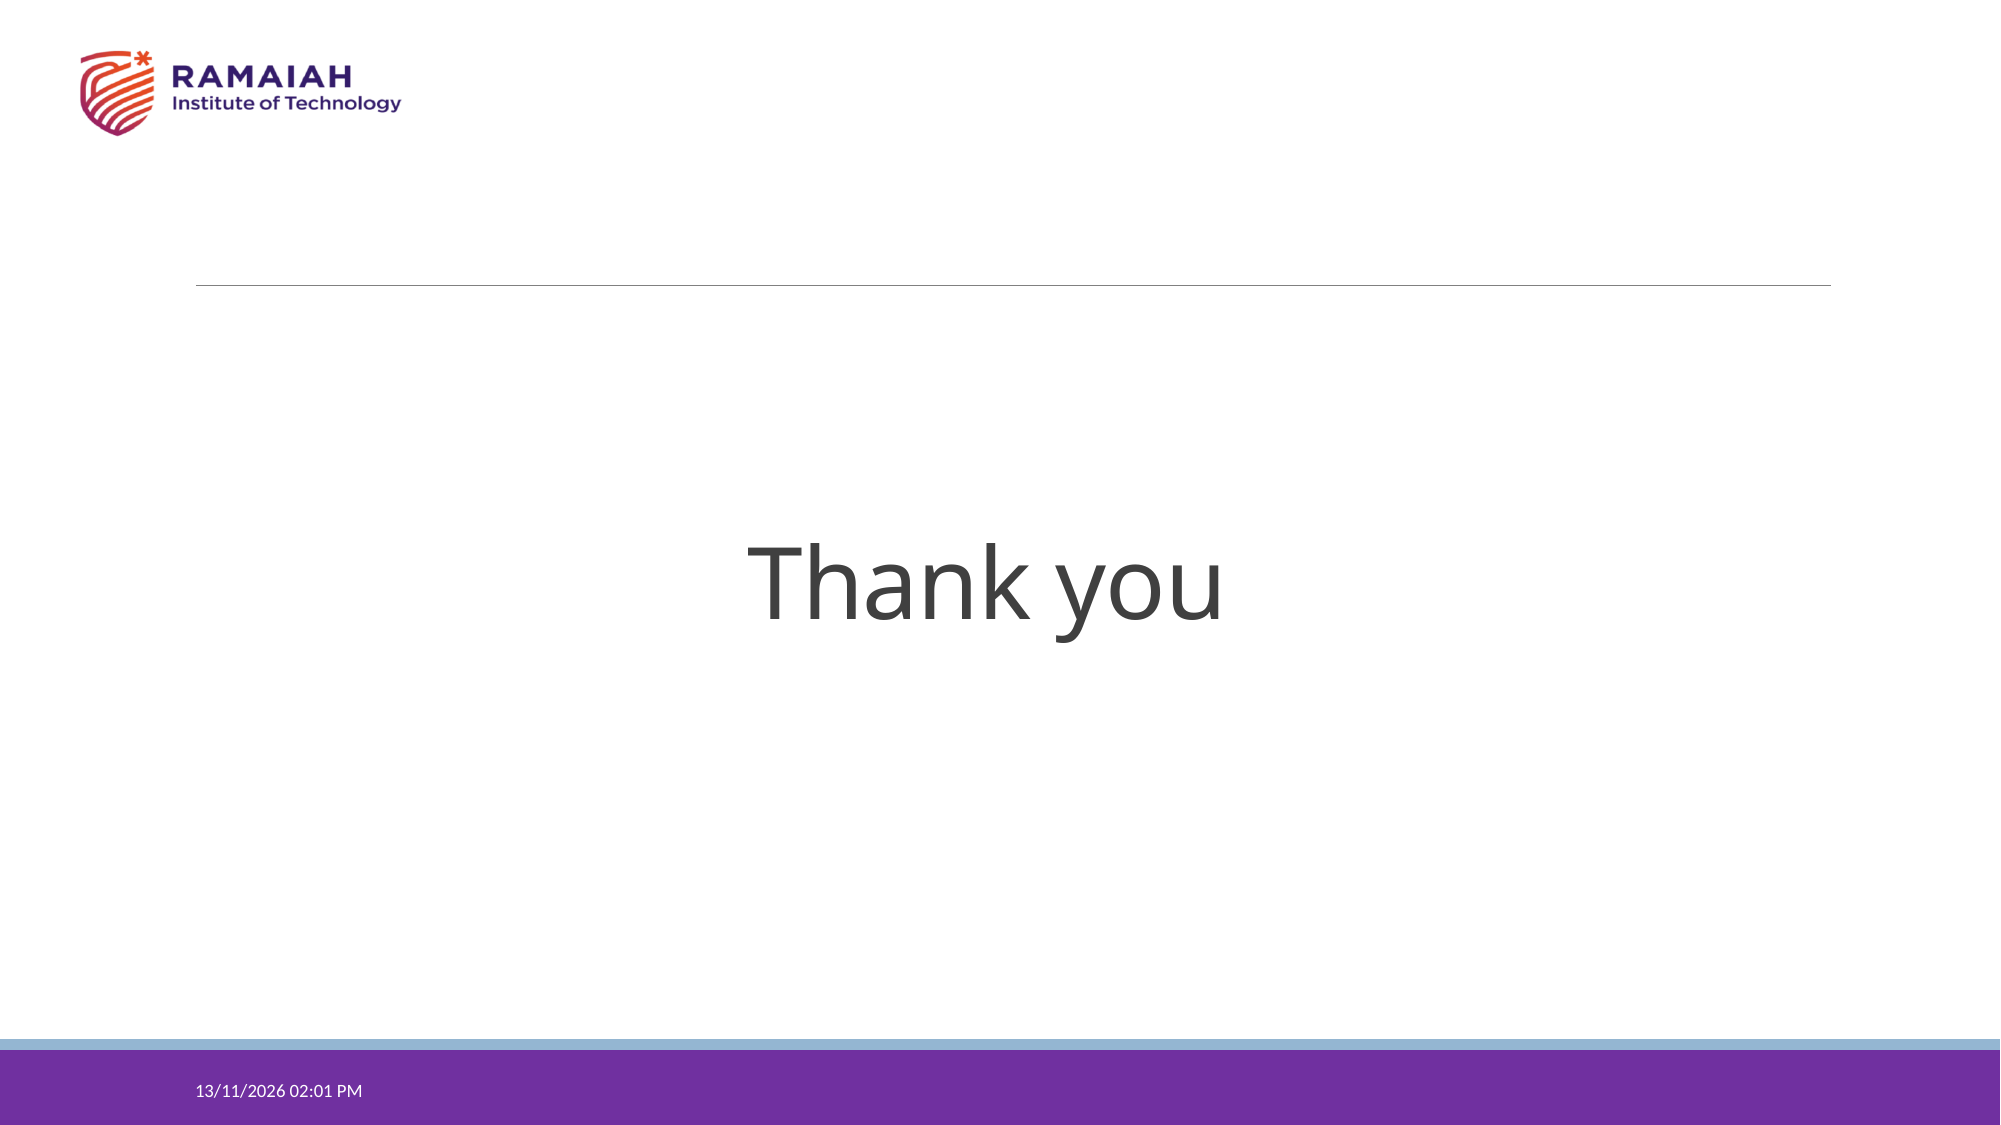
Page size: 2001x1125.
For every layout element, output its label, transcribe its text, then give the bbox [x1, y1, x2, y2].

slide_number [180, 1059, 586, 1120]
picture [42, 5, 443, 166]
title Thank you [174, 409, 1825, 648]
